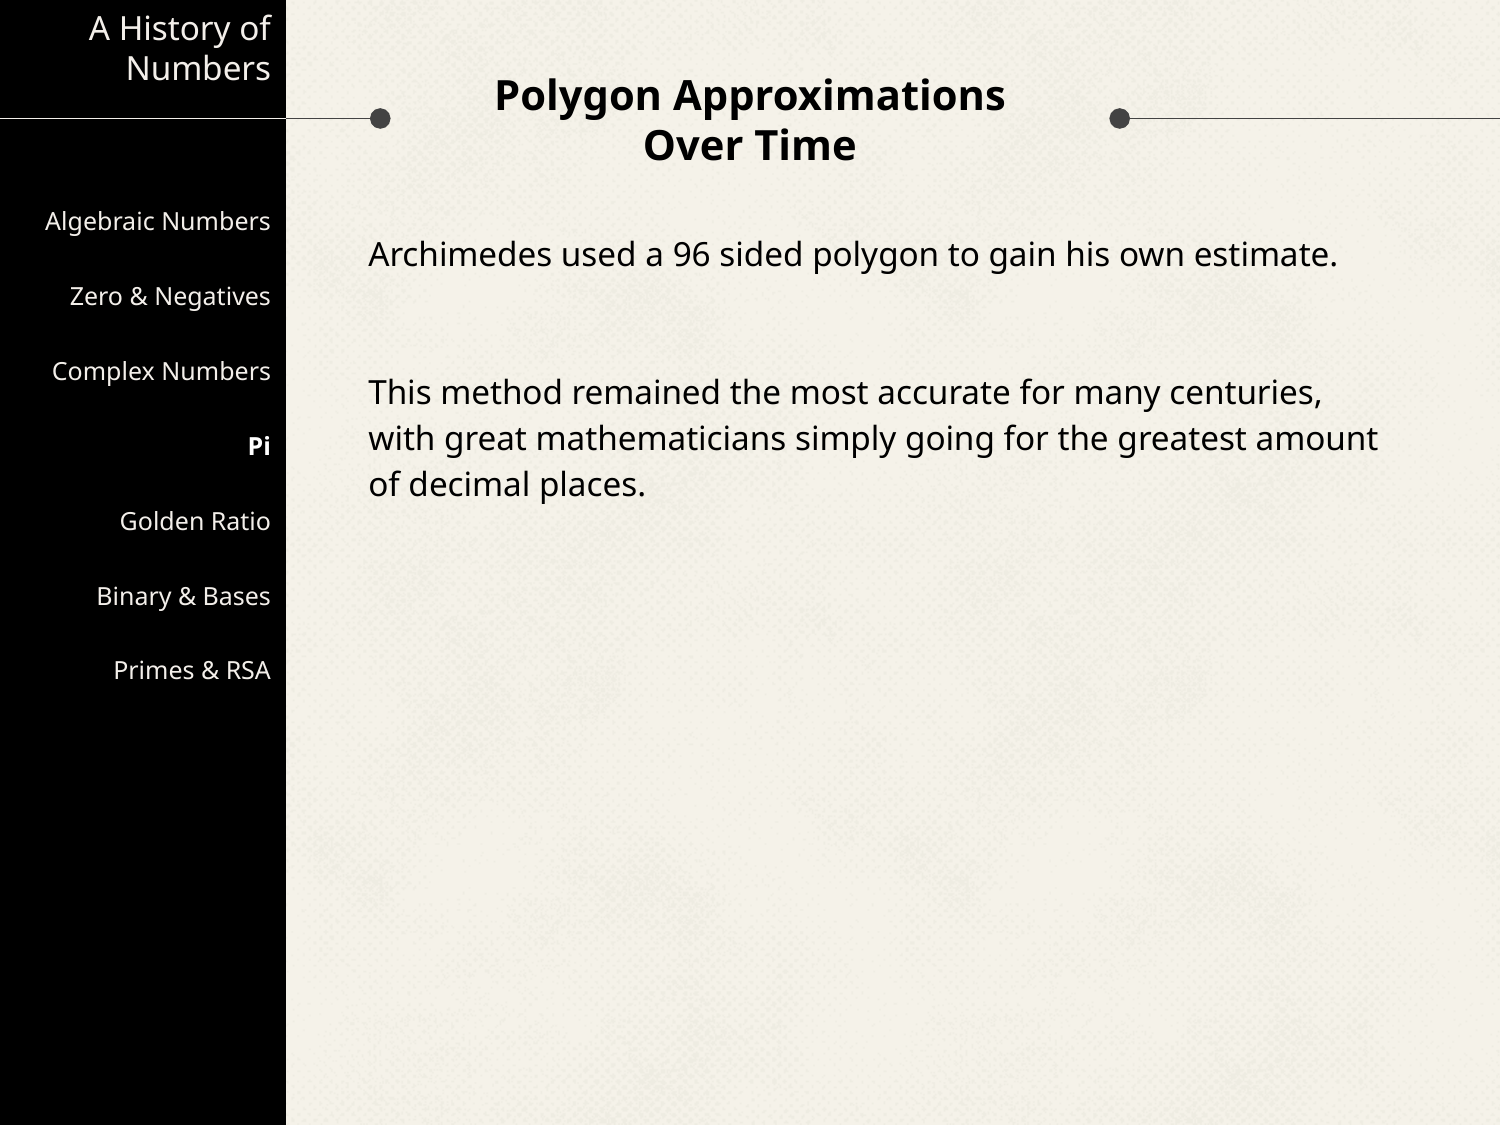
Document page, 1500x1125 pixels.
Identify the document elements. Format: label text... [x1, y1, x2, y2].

title Polygon Approximations Over Time [430, 24, 1070, 213]
text_box Algebraic Numbers Zero & Negatives Complex Numbers Pi Golden Ratio Binary & Bases Primes & RSA [0, 153, 286, 693]
text_box [0, 0, 288, 1125]
text_box A History of Numbers [0, 0, 286, 95]
picture [288, 0, 1500, 1125]
